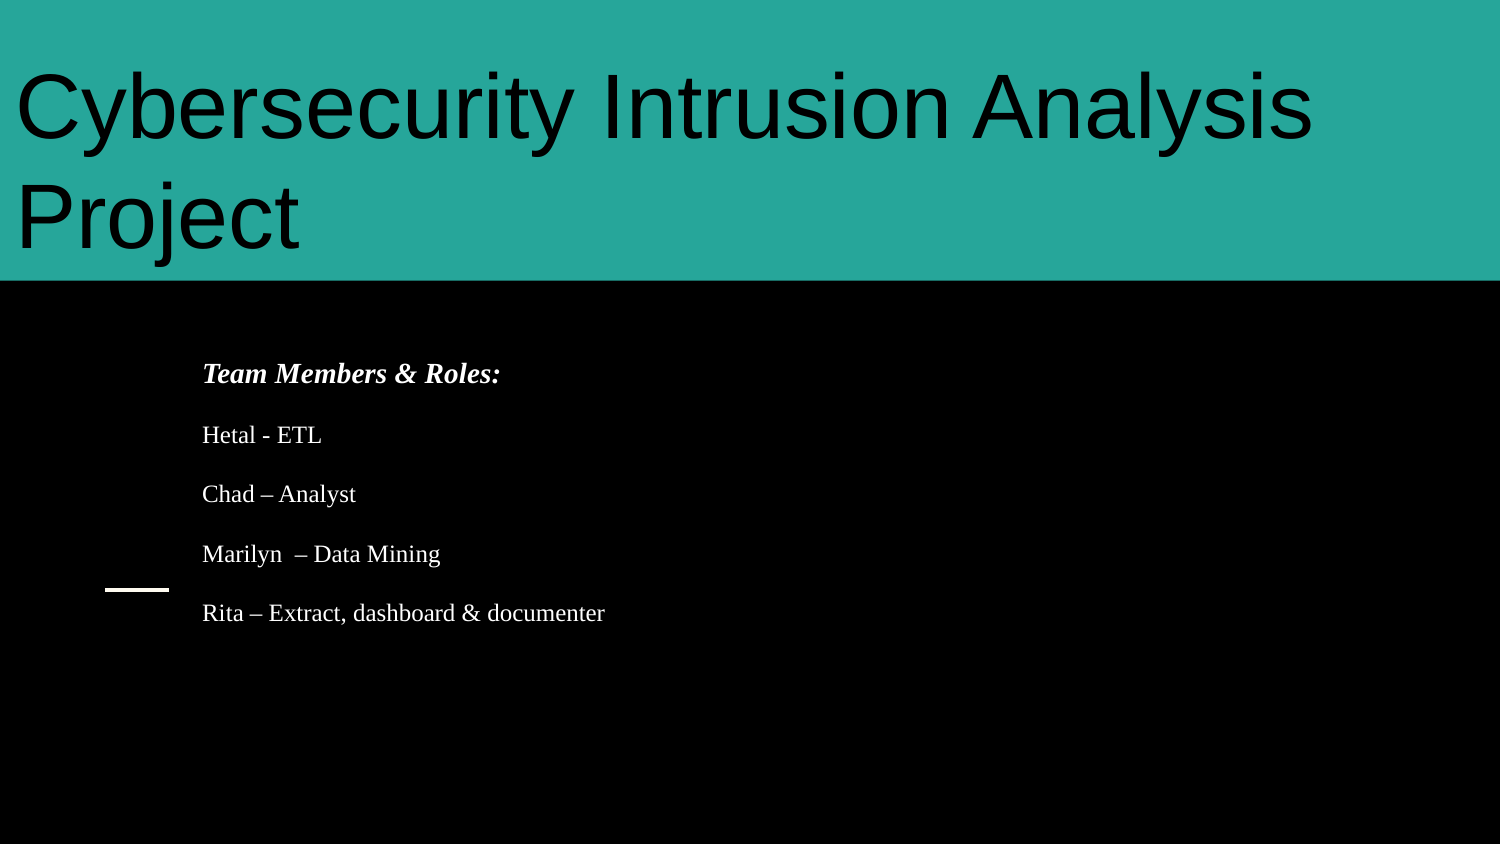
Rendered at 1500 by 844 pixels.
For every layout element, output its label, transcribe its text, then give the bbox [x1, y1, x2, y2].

subtitle Team Members & Roles: Hetal - ETL Chad – Analyst Marilyn – Data Mining Rita – Extract, dashboard & documenter [187, 333, 1380, 772]
title Cybersecurity Intrusion Analysis Project [0, 31, 1500, 282]
